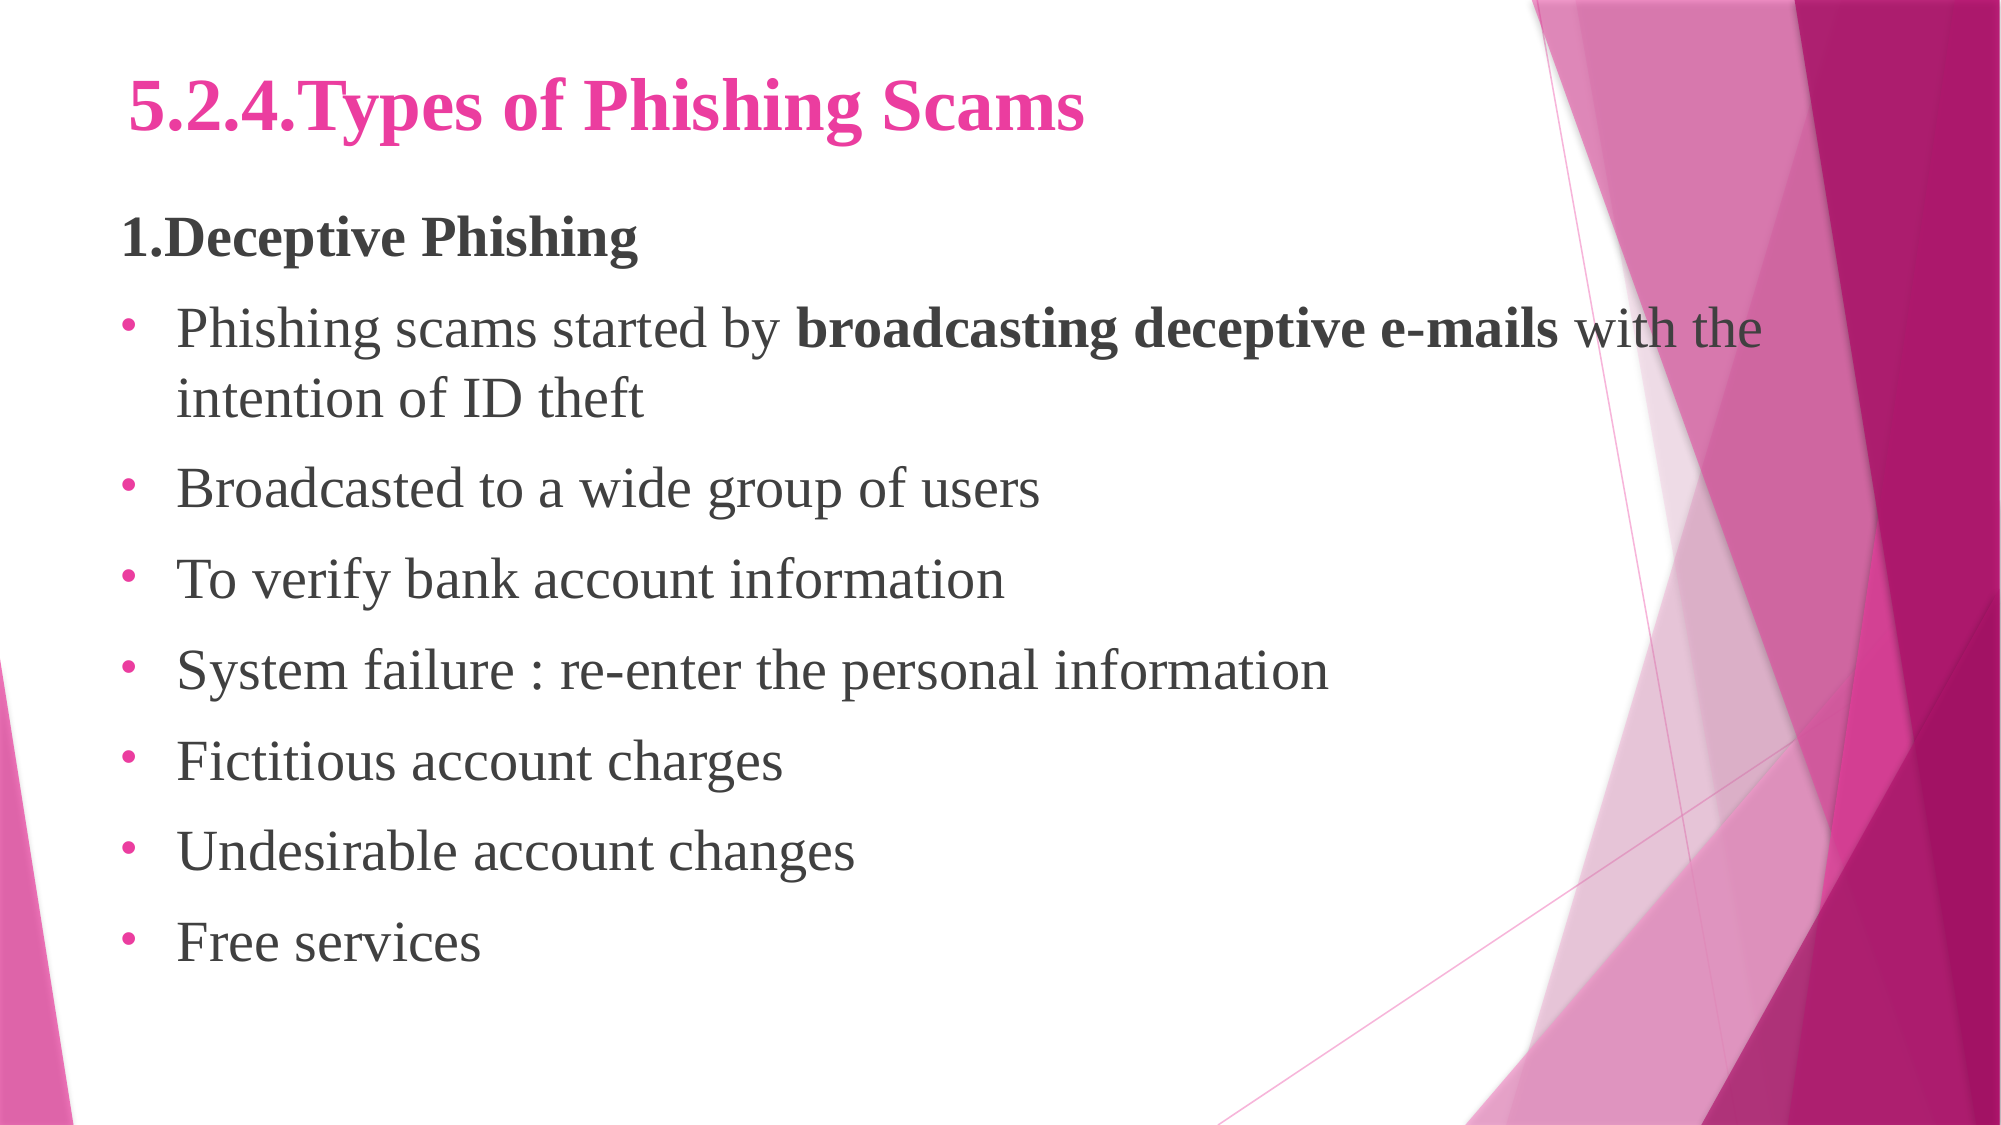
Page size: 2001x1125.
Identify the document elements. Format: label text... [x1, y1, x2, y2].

list 1.Deceptive Phishing Phishing scams started by broadcasting deceptive e-mails with the intention of ID theft Broadcasted to a wide group of users To verify bank account information System failure : re-enter the personal information Fictitious account charges Undesirable account changes Free services [105, 190, 1931, 1050]
title 5.2.4.Types of Phishing Scams [113, 48, 1888, 172]
